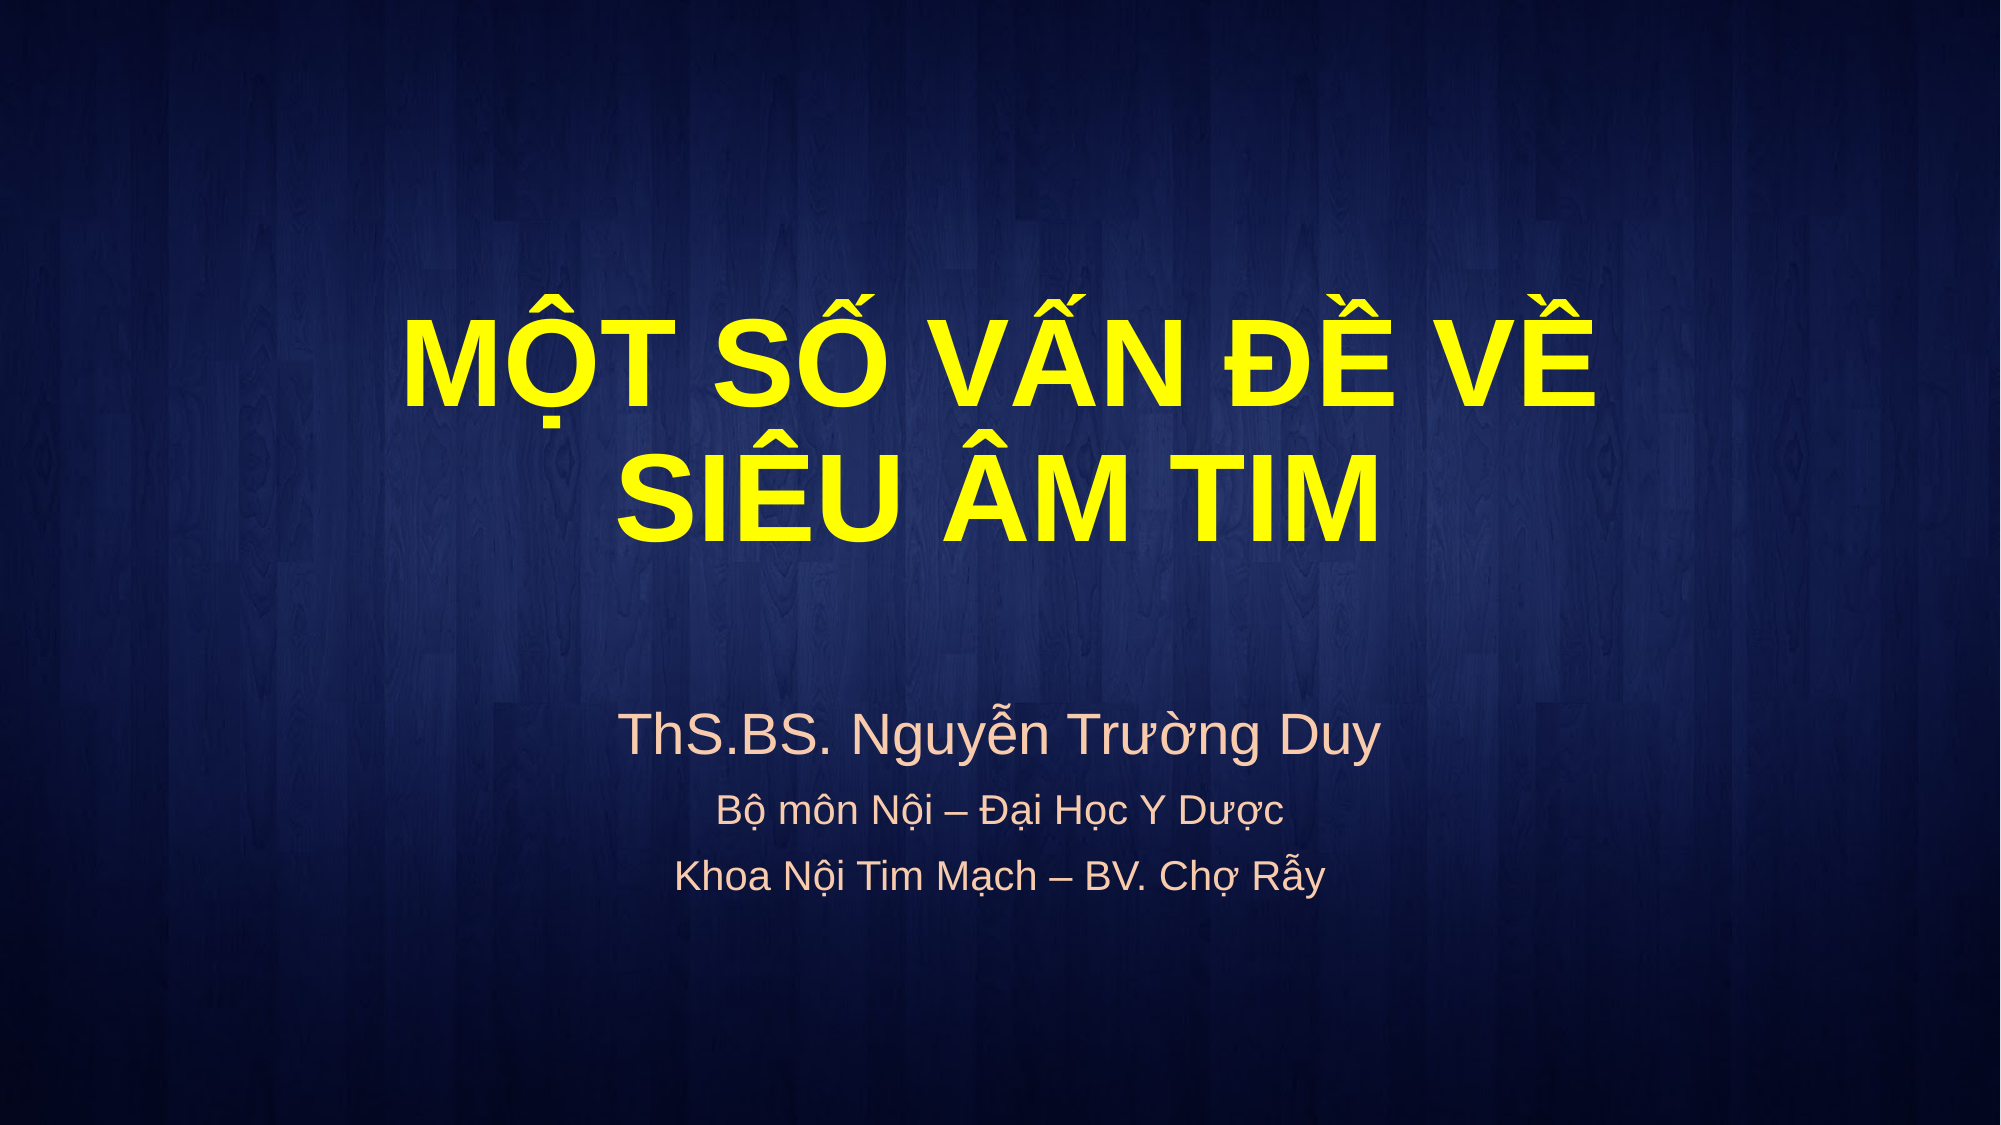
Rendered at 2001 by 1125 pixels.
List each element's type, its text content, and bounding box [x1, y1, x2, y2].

title MỘT SỐ VẤN ĐỀ VỀ SIÊU ÂM TIM [249, 184, 1750, 576]
subtitle ThS.BS. Nguyễn Trường Duy Bộ môn Nội – Đại Học Y Dược Khoa Nội Tim Mạch – BV. Chợ Rẫy [249, 697, 1750, 969]
picture [0, 0, 2001, 1125]
